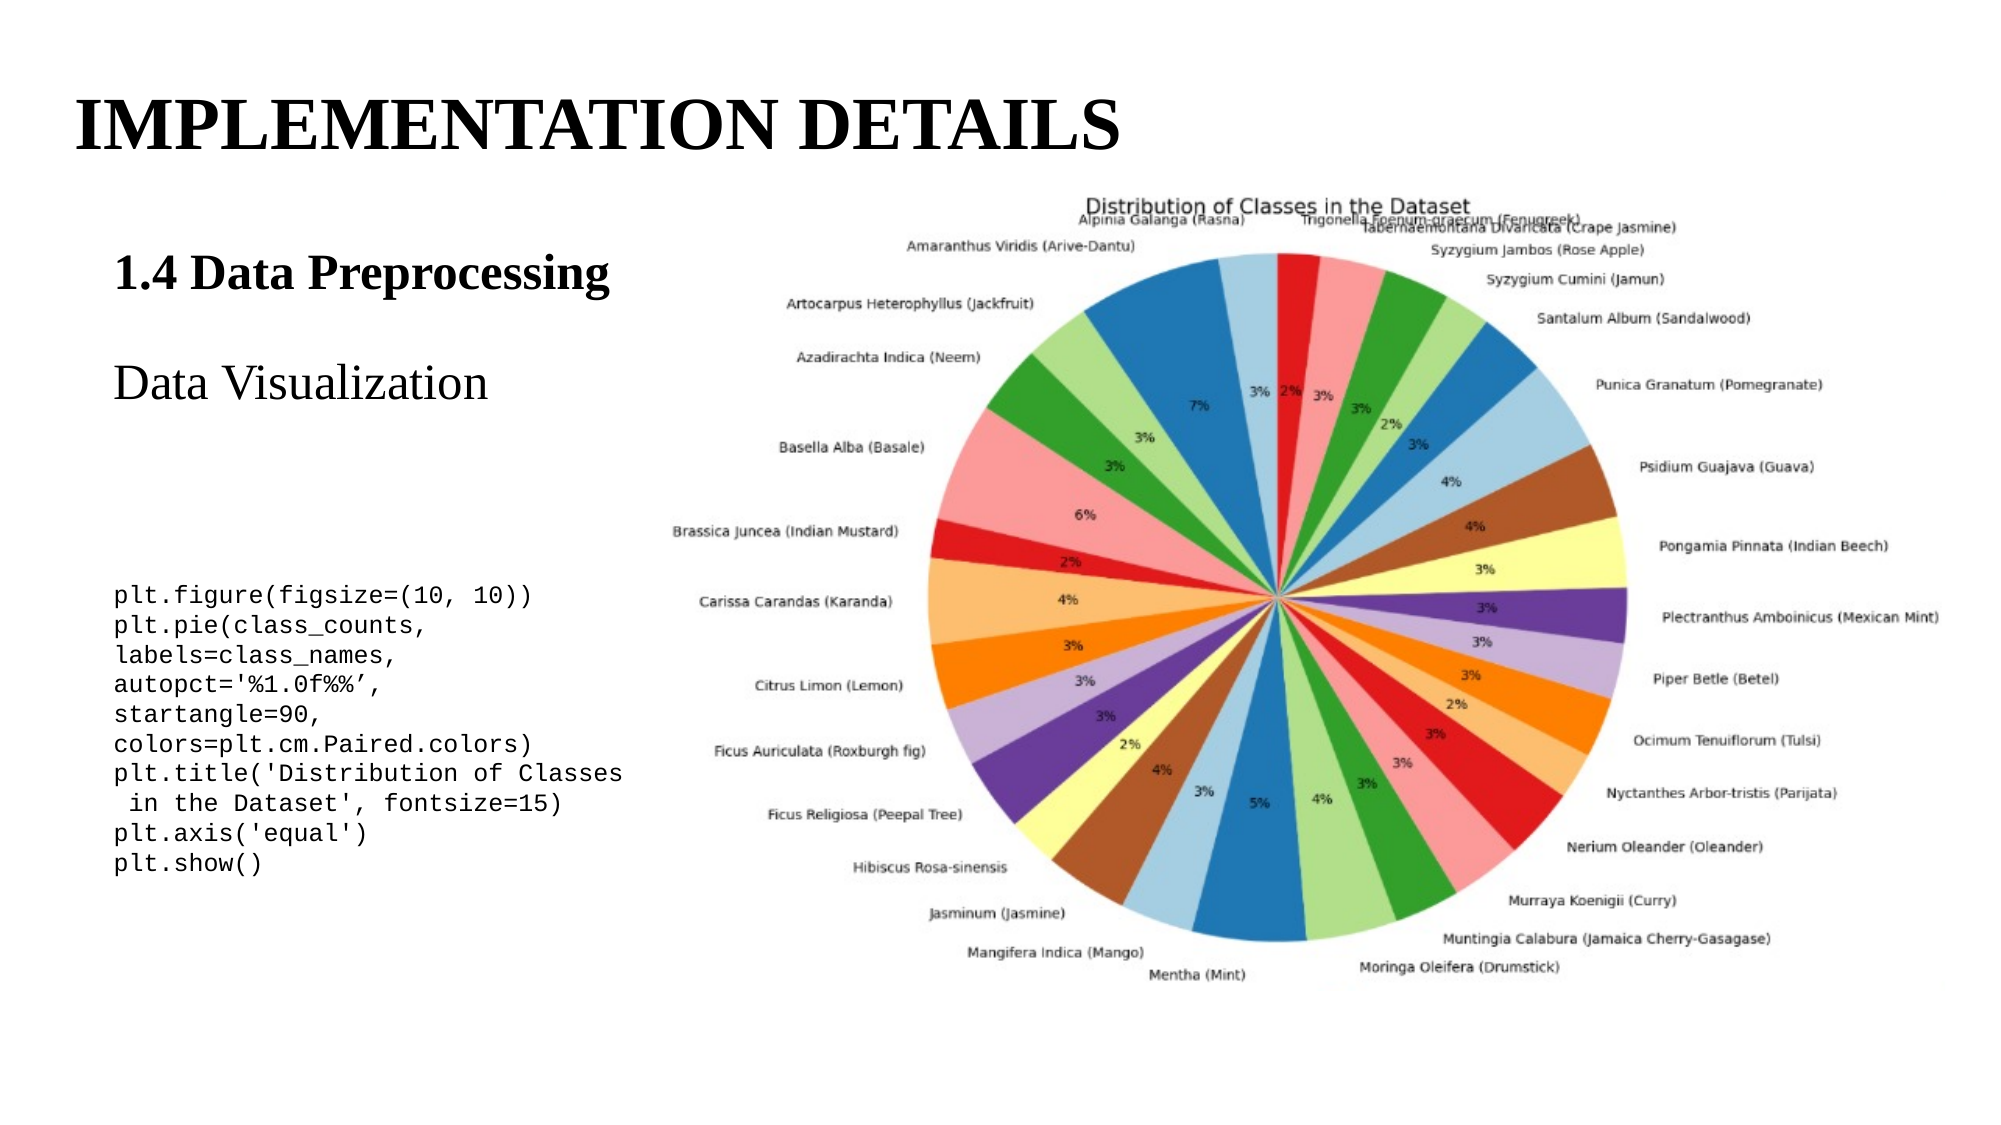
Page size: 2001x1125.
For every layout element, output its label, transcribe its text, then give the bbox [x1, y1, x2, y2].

picture [669, 190, 1946, 991]
title 1.4 Data Preprocessing Data Visualization plt.figure(figsize=(10, 10)) plt.pie(class_counts, labels=class_names, autopct='%1.0f%%’, startangle=90, colors=plt.cm.Paired.colors) plt.title('Distribution of Classes in the Dataset', fontsize=15) plt.axis('equal') plt.show() [93, 170, 1946, 1060]
title IMPLEMENTATION DETAILS [54, 65, 1910, 191]
